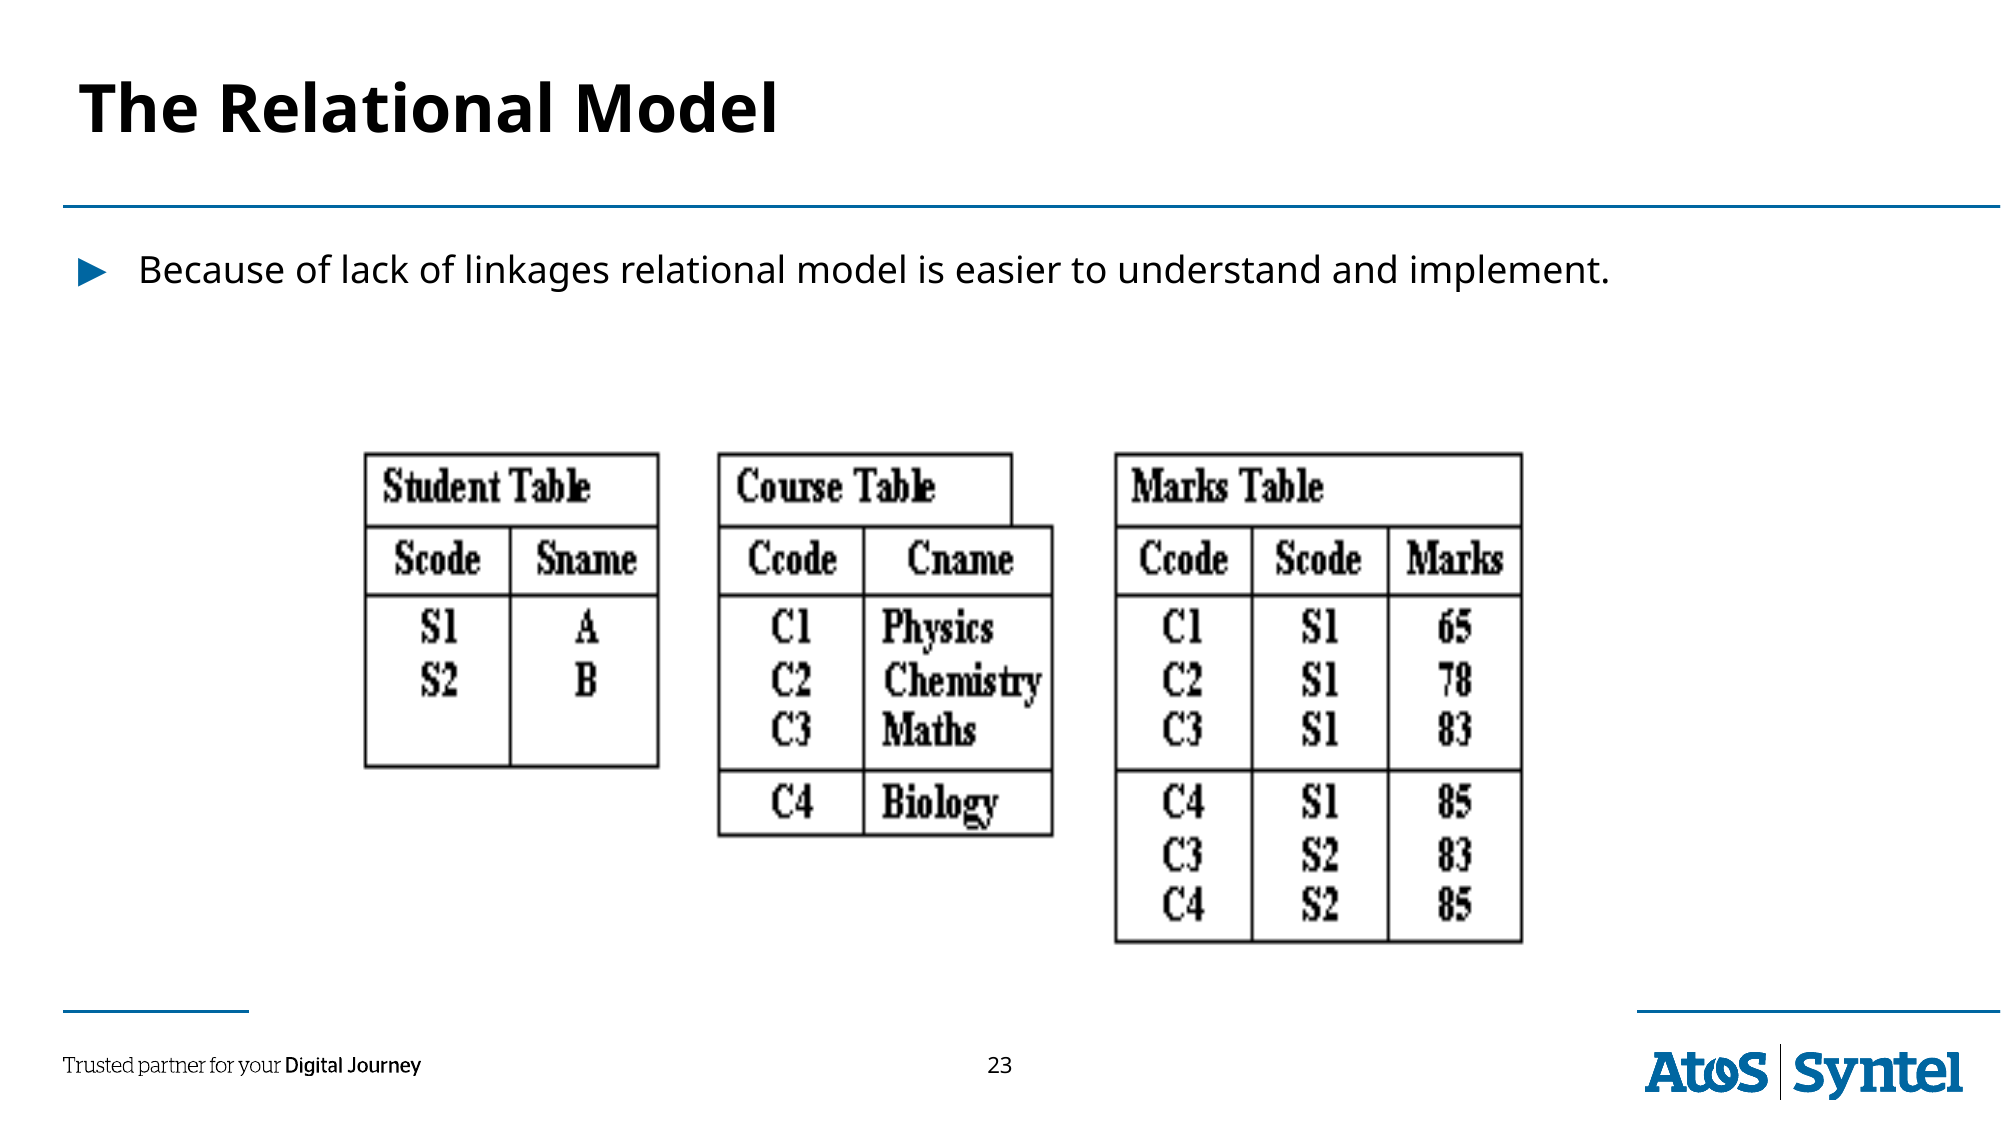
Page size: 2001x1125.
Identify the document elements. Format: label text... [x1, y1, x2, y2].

list Because of lack of linkages relational model is easier to understand and implement. [63, 238, 1962, 983]
picture [249, 374, 1637, 1025]
title The Relational Model [63, 26, 1961, 185]
